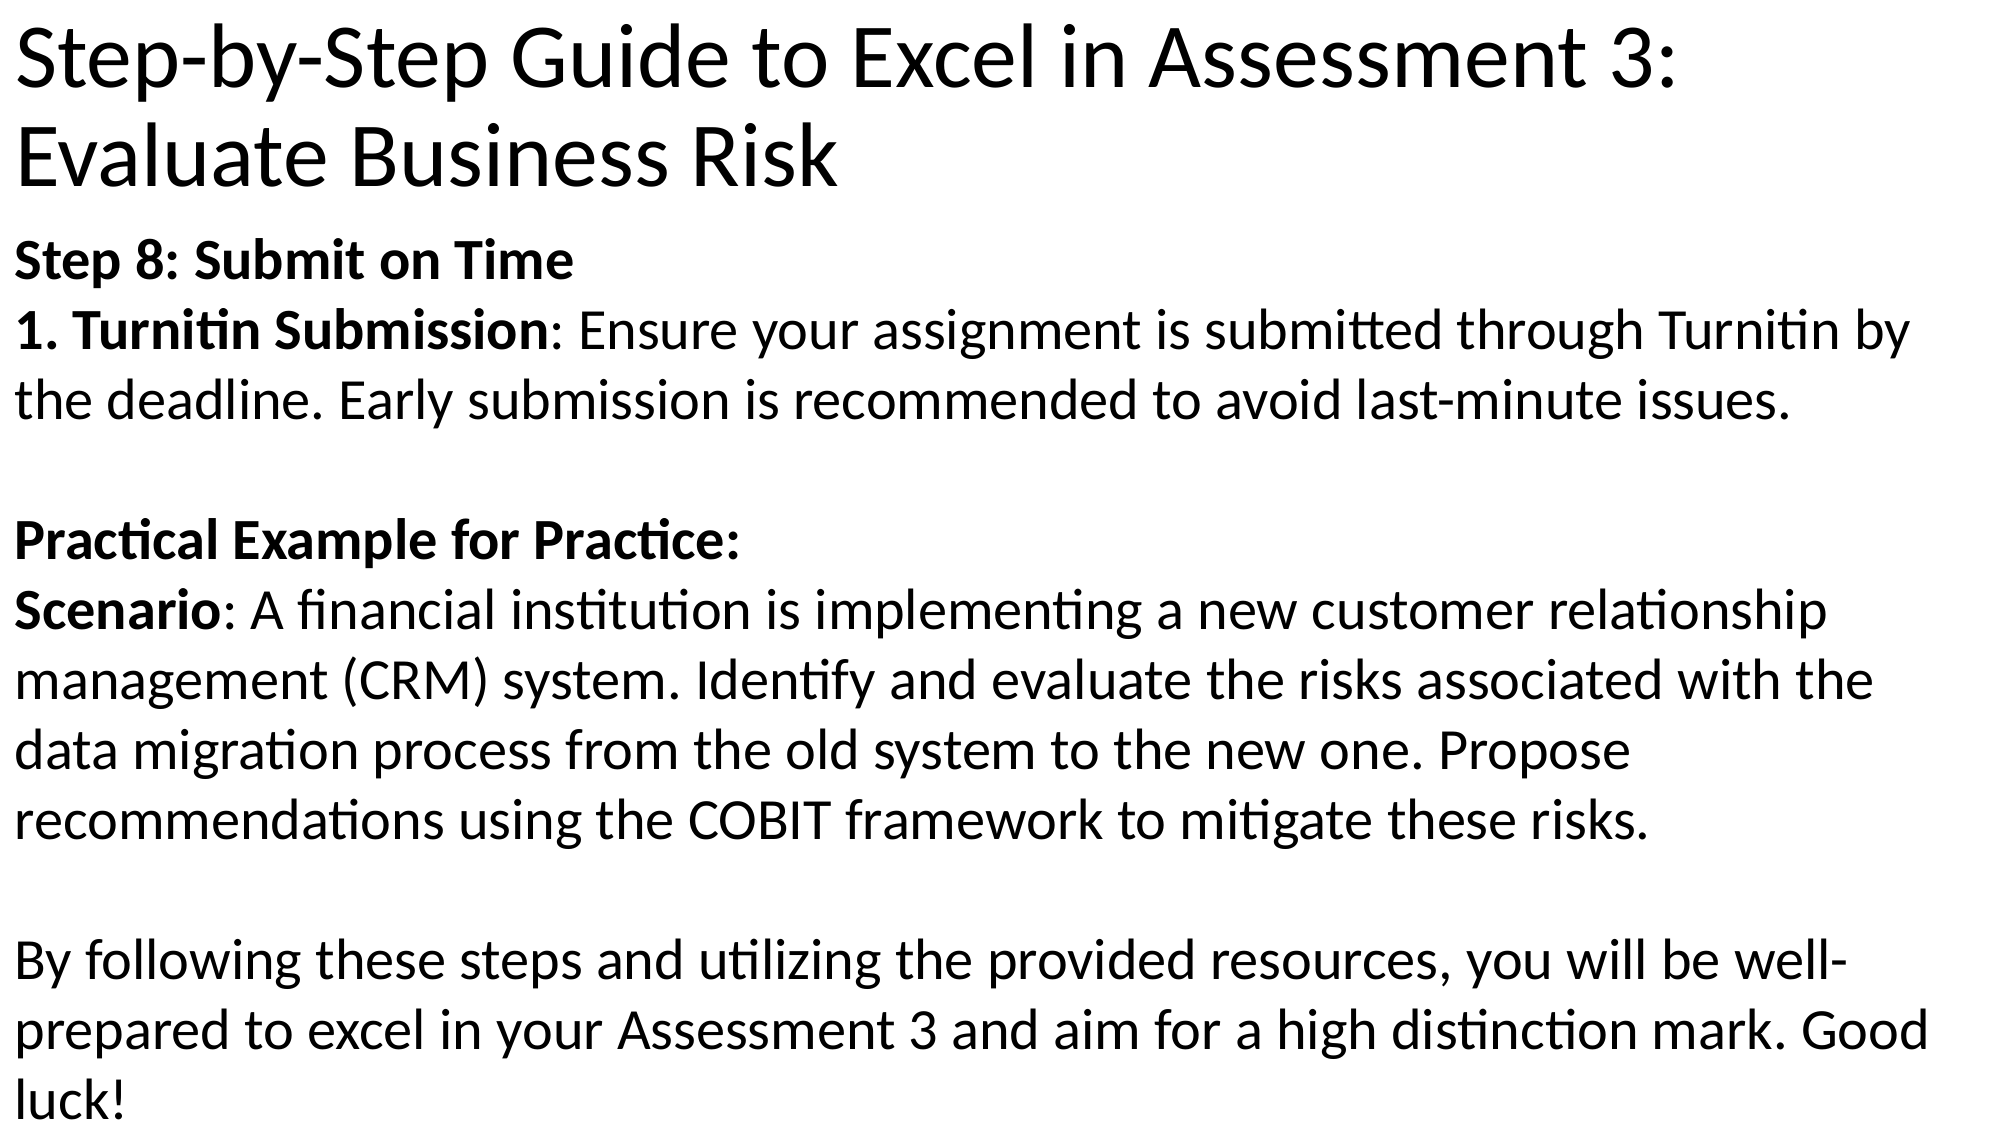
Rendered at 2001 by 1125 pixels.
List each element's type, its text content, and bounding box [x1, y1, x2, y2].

text_box Step 8: Submit on Time Turnitin Submission: Ensure your assignment is submitted through Turnitin by the deadline. Early submission is recommended to avoid last-minute issues. Practical Example for Practice: Scenario: A financial institution is implementing a new customer relationship management (CRM) system. Identify and evaluate the risks associated with the data migration process from the old system to the new one. Propose recommendations using the COBIT framework to mitigate these risks. By following these steps and utilizing the provided resources, you will be well-prepared to excel in your Assessment 3 and aim for a high distinction mark. Good luck! [0, 213, 2000, 1125]
title Step-by-Step Guide to Excel in Assessment 3: Evaluate Business Risk [0, 0, 2000, 213]
